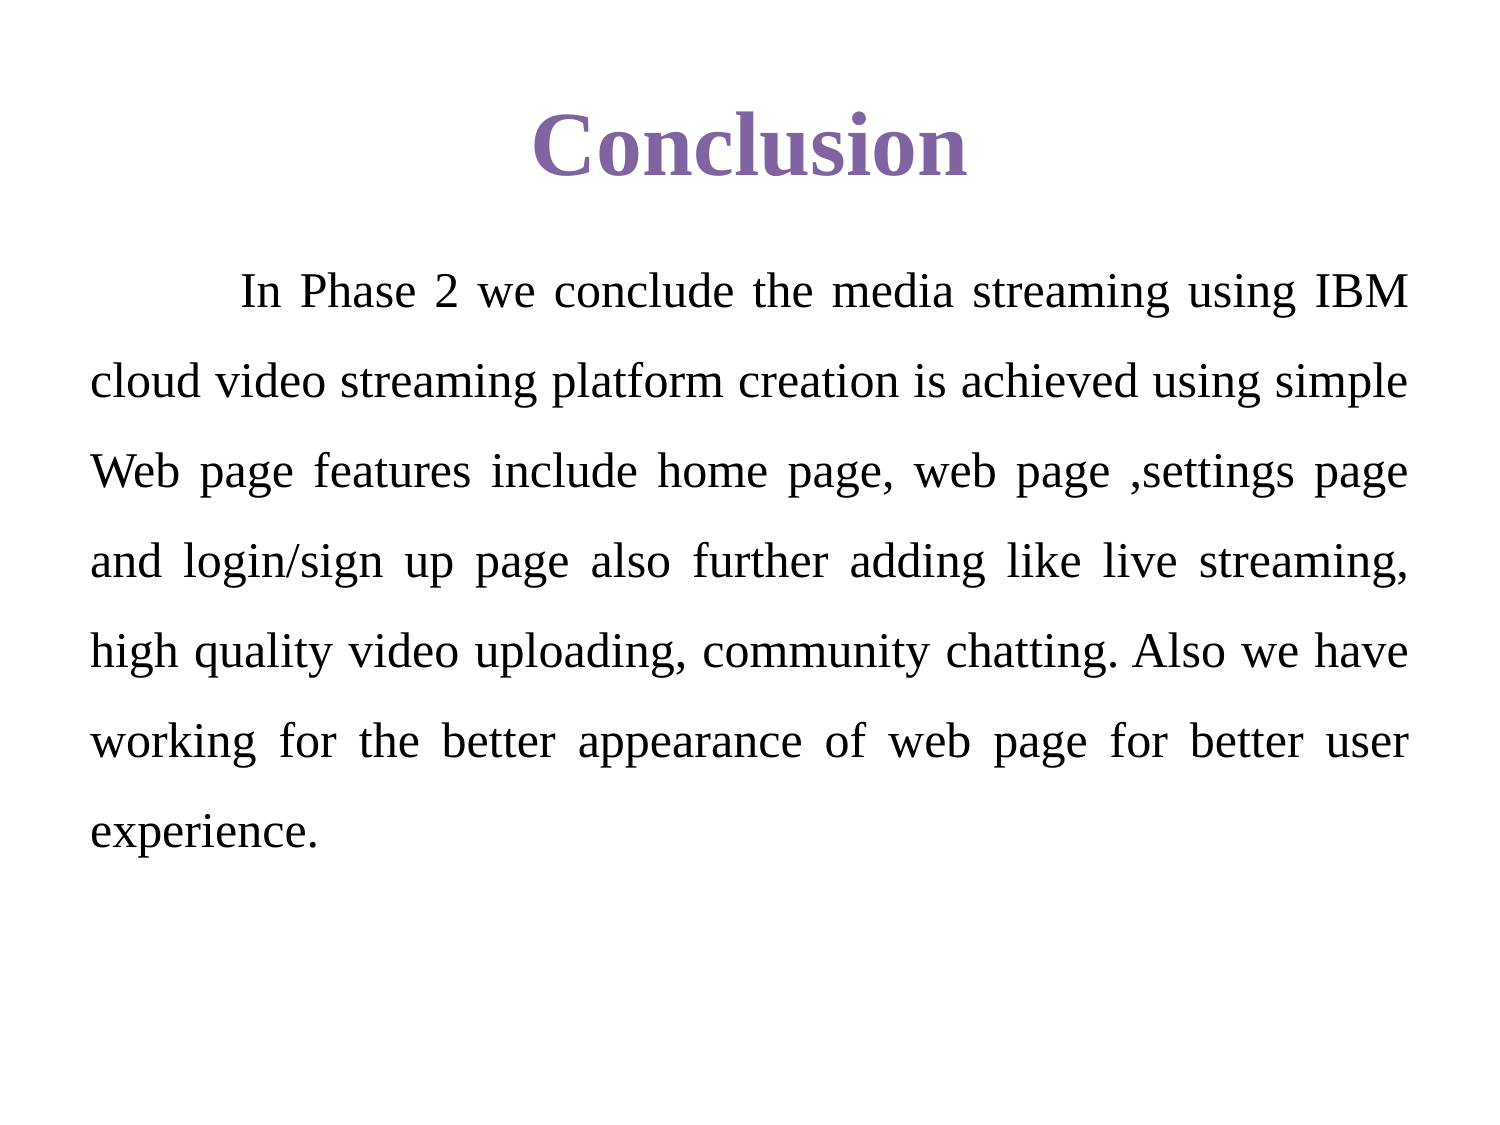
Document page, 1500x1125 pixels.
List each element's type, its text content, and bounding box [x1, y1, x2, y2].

title Conclusion [75, 45, 1425, 219]
list In Phase 2 we conclude the media streaming using IBM cloud video streaming platform creation is achieved using simple Web page features include home page, web page ,settings page and login/sign up page also further adding like live streaming, high quality video uploading, community chatting. Also we have working for the better appearance of web page for better user experience. [75, 219, 1425, 1005]
